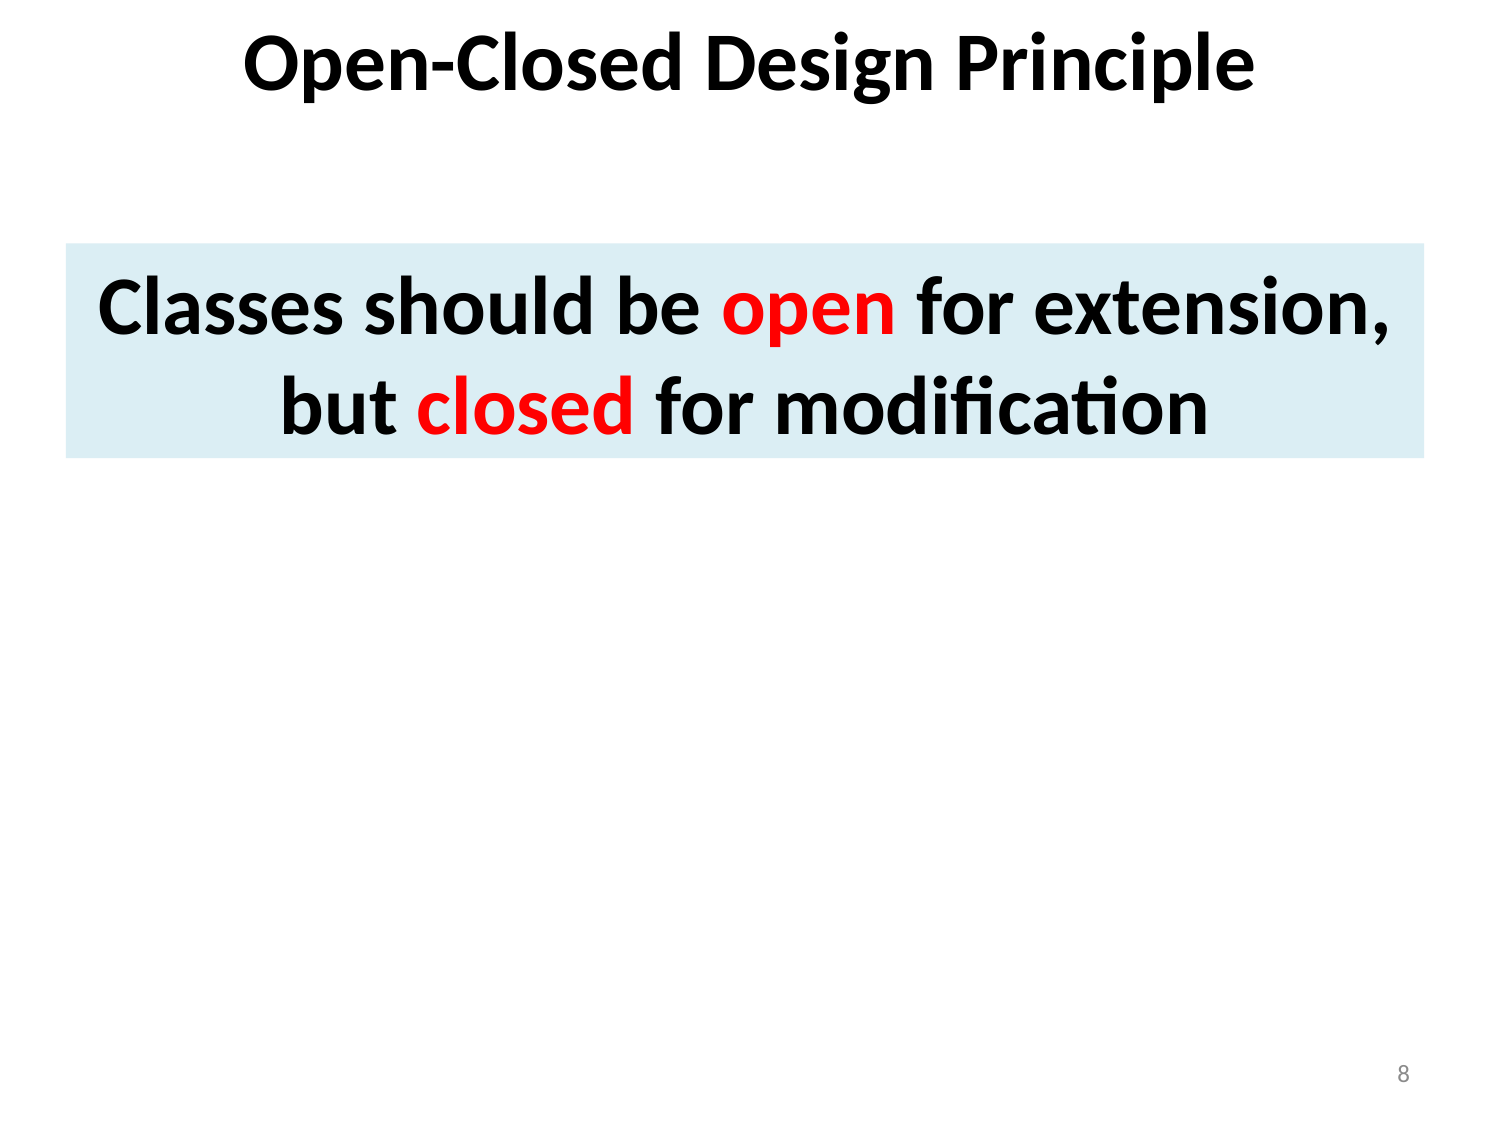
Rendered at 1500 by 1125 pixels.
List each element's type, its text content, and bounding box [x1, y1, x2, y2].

slide_number 8 [1074, 1042, 1425, 1103]
text_box Open-Closed Design Principle [194, 0, 1325, 115]
text_box Classes should be open for extension, but closed for modiﬁcation [65, 243, 1425, 459]
